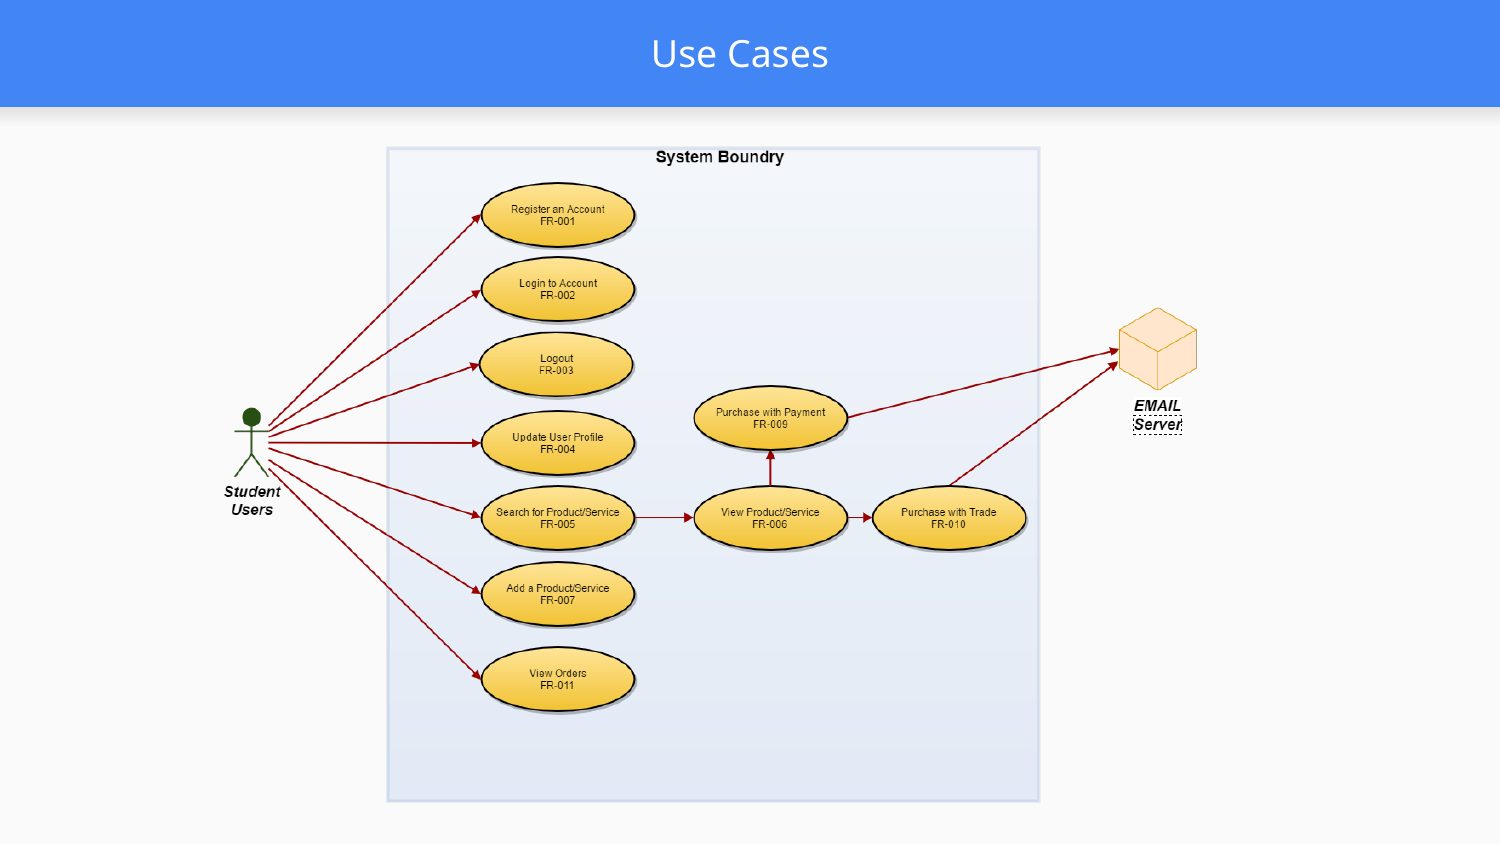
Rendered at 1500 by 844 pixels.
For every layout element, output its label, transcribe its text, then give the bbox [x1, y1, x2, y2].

title Use Cases [16, 2, 1464, 102]
picture [221, 145, 1197, 803]
